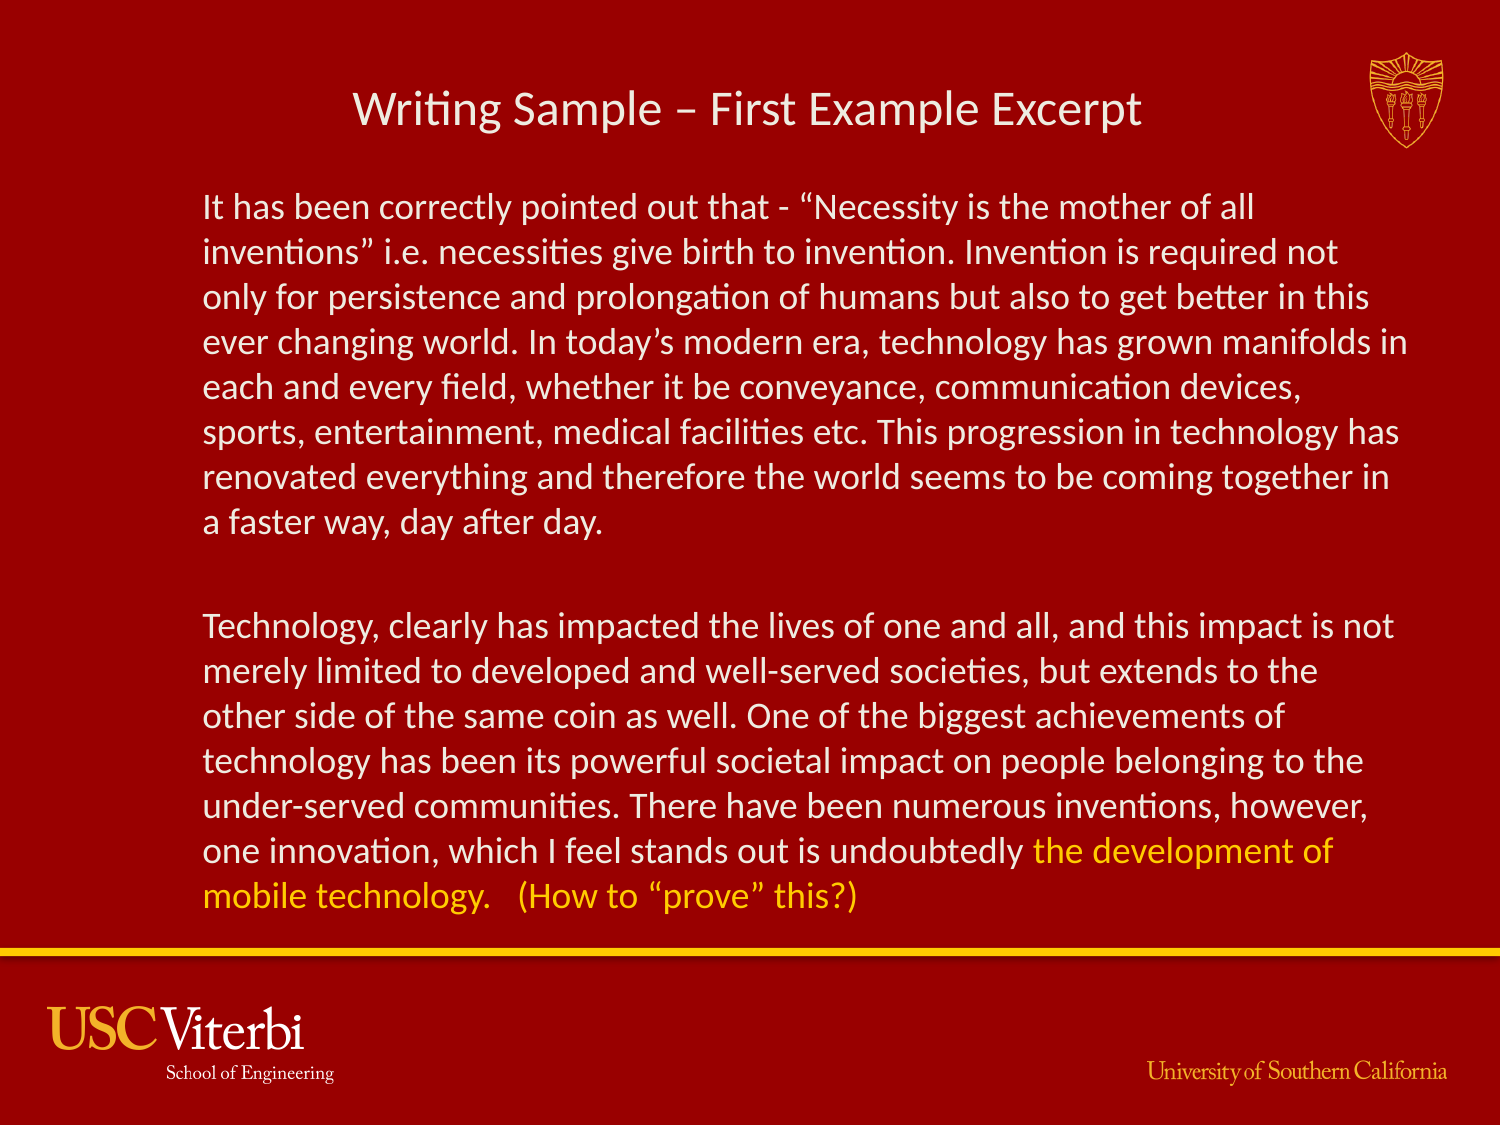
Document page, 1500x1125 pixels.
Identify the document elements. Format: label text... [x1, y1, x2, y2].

title Writing Sample – First Example Excerpt [337, 62, 1300, 174]
picture [47, 1006, 334, 1084]
picture [1147, 1060, 1447, 1086]
picture [1345, 39, 1468, 162]
list It has been correctly pointed out that - “Necessity is the mother of all inventions” i.e. necessities give birth to invention. Invention is required not only for persistence and prolongation of humans but also to get better in this ever changing world. In today’s modern era, technology has grown manifolds in each and every field, whether it be conveyance, communication devices, sports, entertainment, medical facilities etc. This progression in technology has renovated everything and therefore the world seems to be coming together in a faster way, day after day. Technology, clearly has impacted the lives of one and all, and this impact is not merely limited to developed and well-served societies, but extends to the other side of the same coin as well. One of the biggest achievements of technology has been its powerful societal impact on people belonging to the under-served communities. There have been numerous inventions, however, one innovation, which I feel stands out is undoubtedly the development of mobile technology. (How to “prove” this?) [187, 174, 1425, 975]
